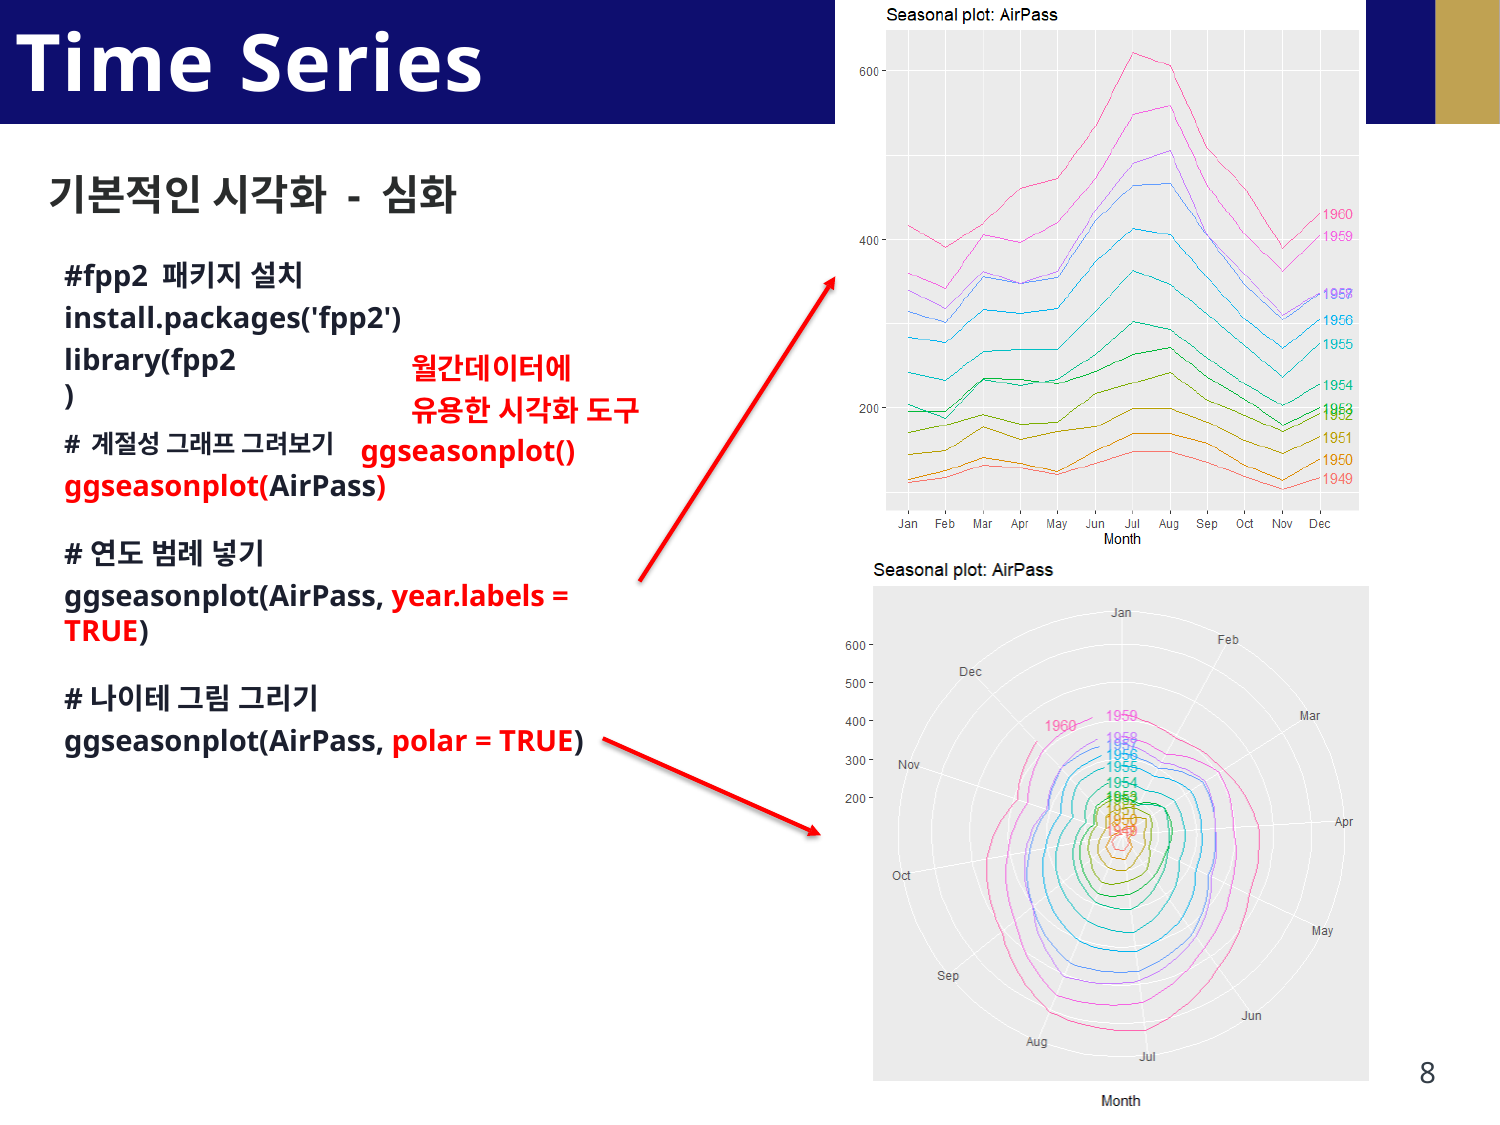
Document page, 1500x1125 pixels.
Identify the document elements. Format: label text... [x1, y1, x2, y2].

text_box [594, 0, 1377, 1125]
text_box 8 [1413, 1050, 1442, 1095]
text_box library(fpp2) [62, 339, 242, 383]
text_box 월간데이터에 [409, 348, 589, 383]
text_box 유용한 시각화 도구 #계절성 그래프 그려보기 ggseasonplot() ggseasonplot(AirPass) #연도 범례 넣기 ggseasonplot(AirPass, year.labels = TRUE) #나이테 그림 그리기 ggseasonplot(AirPass, polar = TRUE) [53, 383, 589, 757]
title Time Series Analysis [12, 10, 589, 203]
text_box 기본적인 시각화 - 심화 #fpp2 패키지 설치 install.packages('fpp2') [46, 166, 487, 334]
